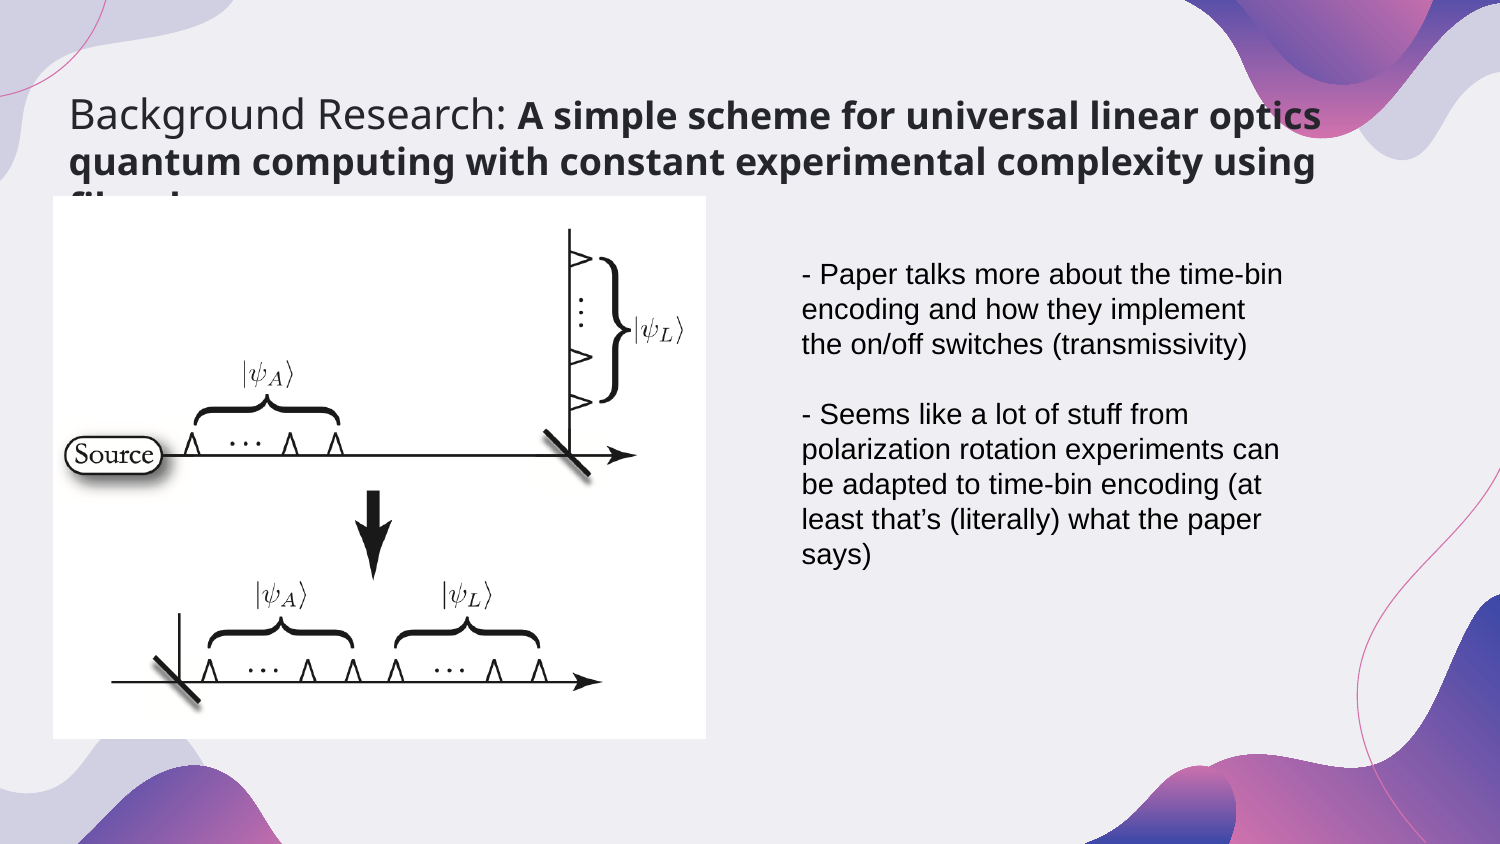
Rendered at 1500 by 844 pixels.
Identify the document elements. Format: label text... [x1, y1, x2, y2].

text_box Background Research: A simple scheme for universal linear optics quantum computing with constant experimental complexity using fiber-loops [53, 73, 1356, 197]
picture [53, 196, 706, 739]
text_box - Paper talks more about the time-bin encoding and how they implement the on/off switches (transmissivity) - Seems like a lot of stuff from polarization rotation experiments can be adapted to time-bin encoding (at least that’s (literally) what the paper says) [786, 248, 1304, 578]
